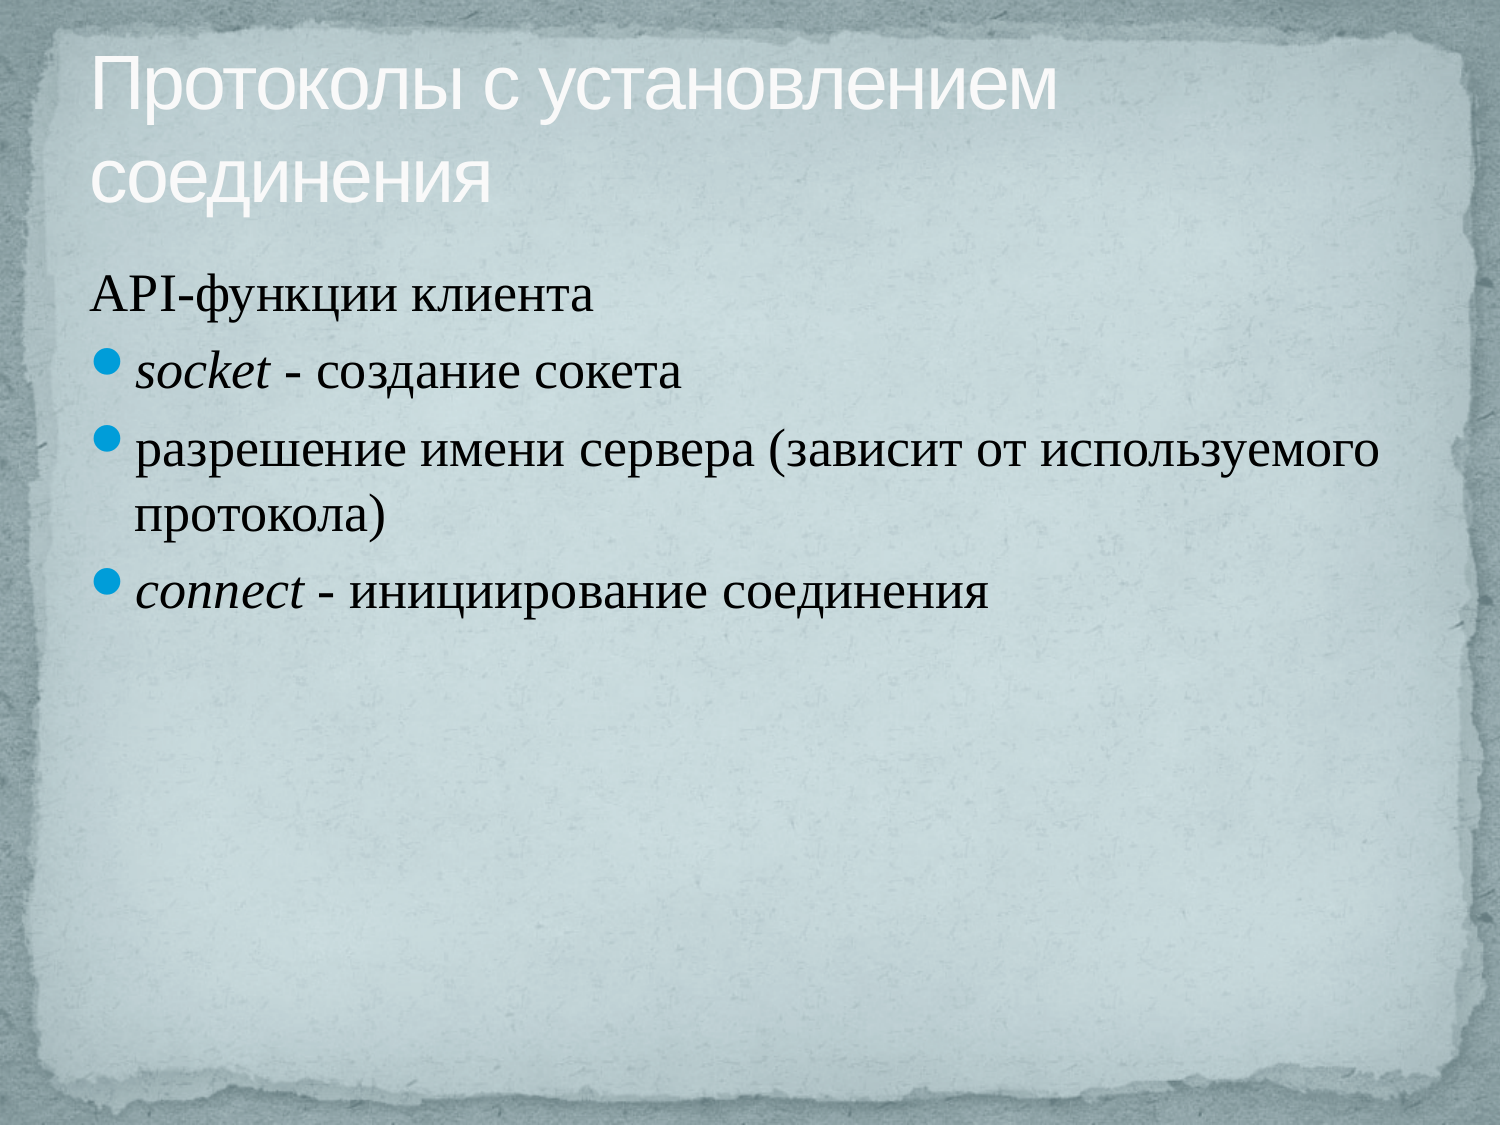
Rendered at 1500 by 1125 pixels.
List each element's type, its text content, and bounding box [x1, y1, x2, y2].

list API-функции клиента socket - создание сокета разрешение имени сервера (зависит от используемого протокола) connect - инициирование соединения [75, 249, 1425, 1000]
title Протоколы с установлением соединения [74, 24, 1425, 225]
